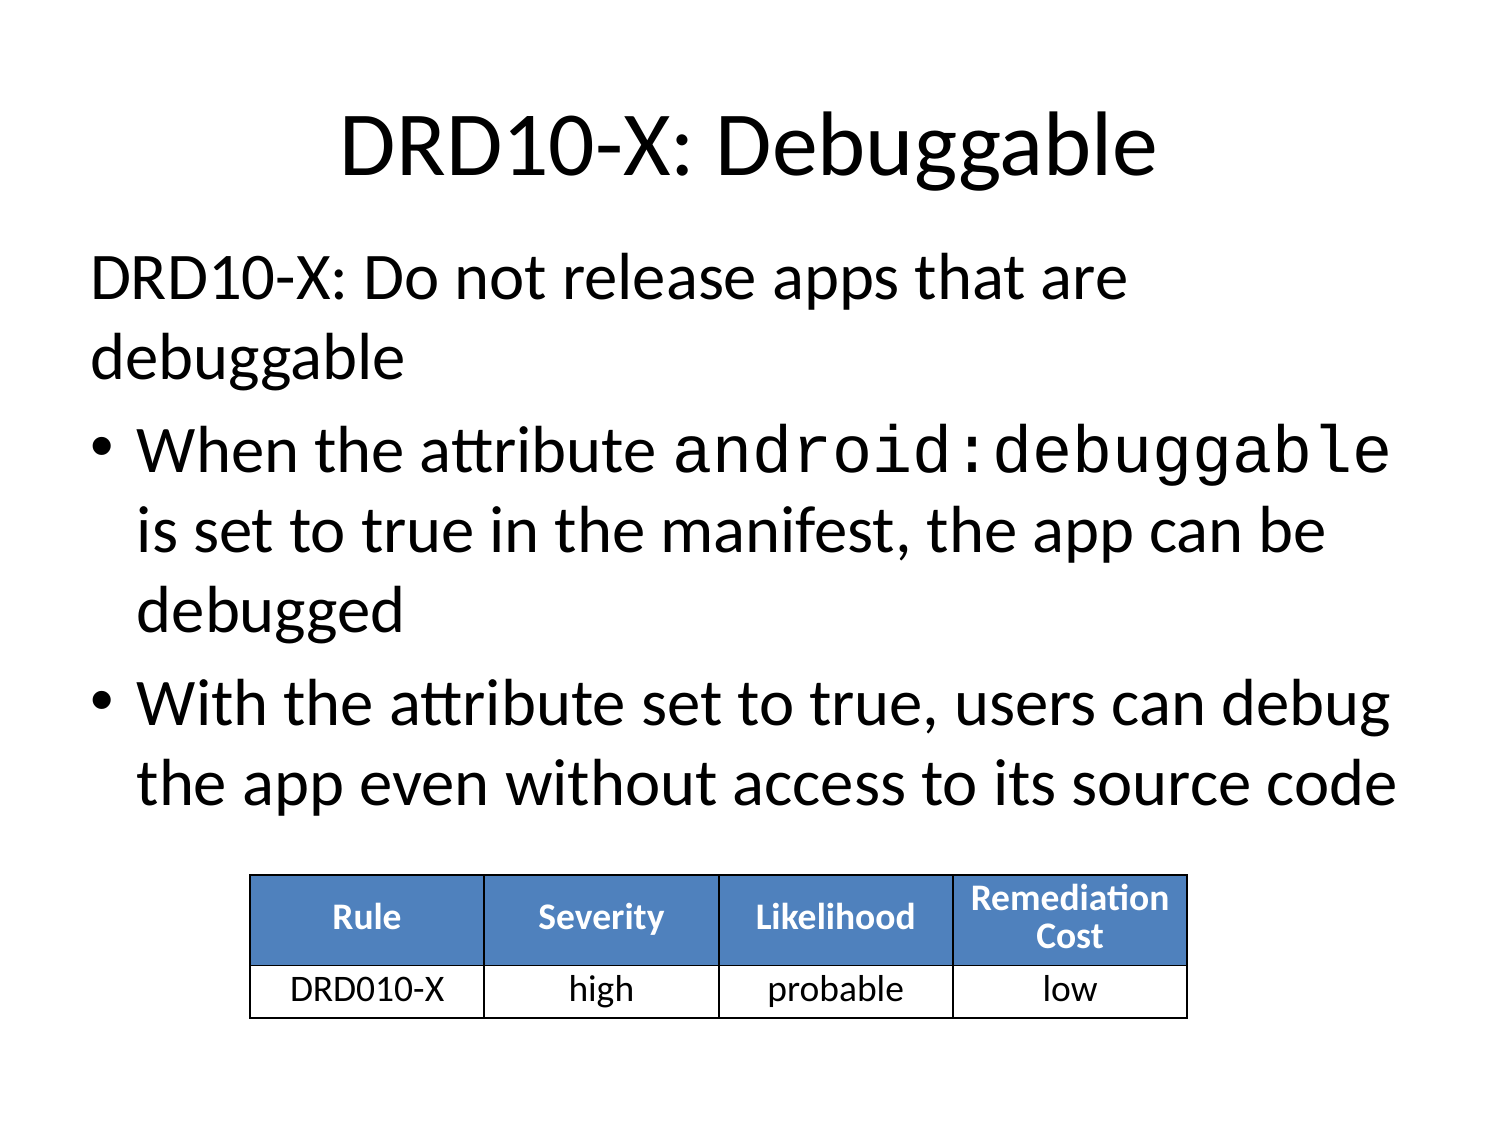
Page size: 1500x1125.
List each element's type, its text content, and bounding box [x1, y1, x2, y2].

table_cell probable [720, 966, 952, 1017]
table_header Rule [251, 876, 483, 965]
table_header Remediation Cost [954, 876, 1186, 965]
table_cell low [954, 966, 1186, 1017]
table_cell high [485, 966, 718, 1017]
title DRD10-X: Debuggable [74, 44, 1426, 224]
table_header Severity [485, 876, 718, 965]
table_header Likelihood [720, 876, 952, 965]
table_cell DRD010-X [251, 966, 483, 1017]
list DRD10-X: Do not release apps that are debuggable When the attribute android:debuggable is set to true in the manifest, the app can be debugged With the attribute set to true, users can debug the app even without access to its source code [74, 224, 1426, 901]
